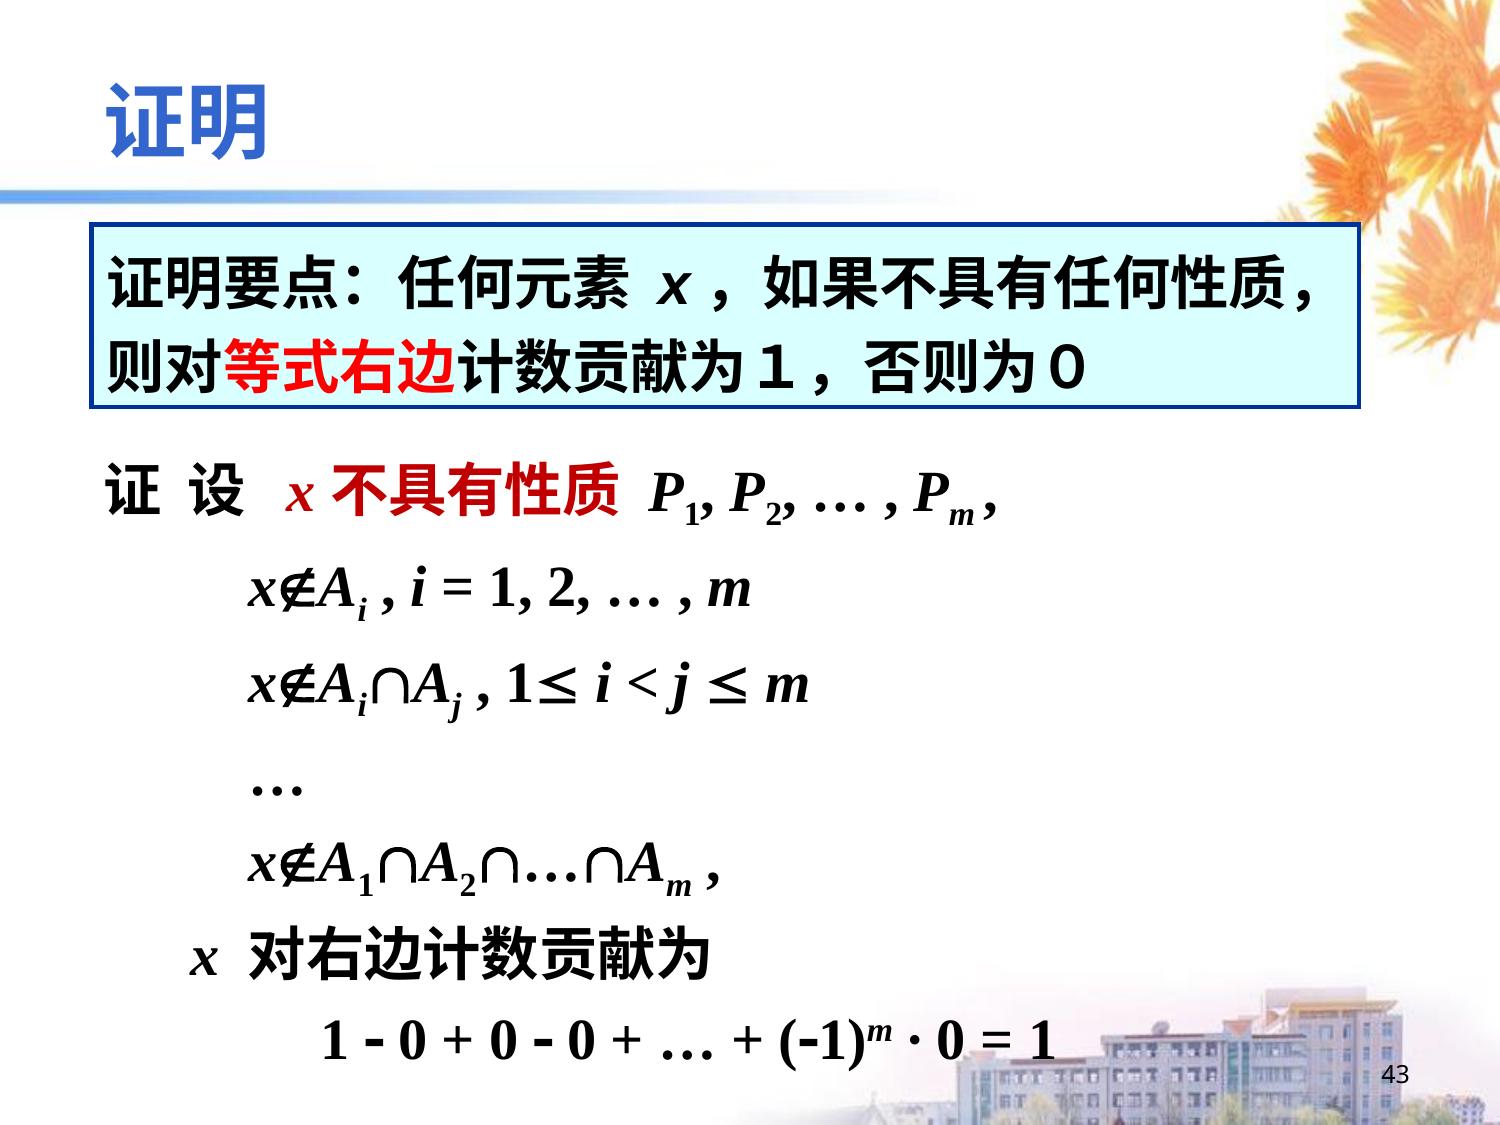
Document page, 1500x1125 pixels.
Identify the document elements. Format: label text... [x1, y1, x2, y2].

title 证明 [88, 42, 1247, 197]
text_box 证明要点：任何元素 x，如果不具有任何性质，则对等式右边计数贡献为１，否则为０ [91, 224, 1359, 408]
text_box 证 设 x不具有性质 P1, P2, … , Pm , xAi , i = 1, 2, … , m xAiAj , 1 i < j  m … xA1A2…Am , x 对右边计数贡献为 1  0 + 0  0 + … + (1)m · 0 = 1 [88, 429, 1353, 1079]
picture [0, 0, 1500, 1125]
slide_number 43 [1074, 1024, 1426, 1101]
